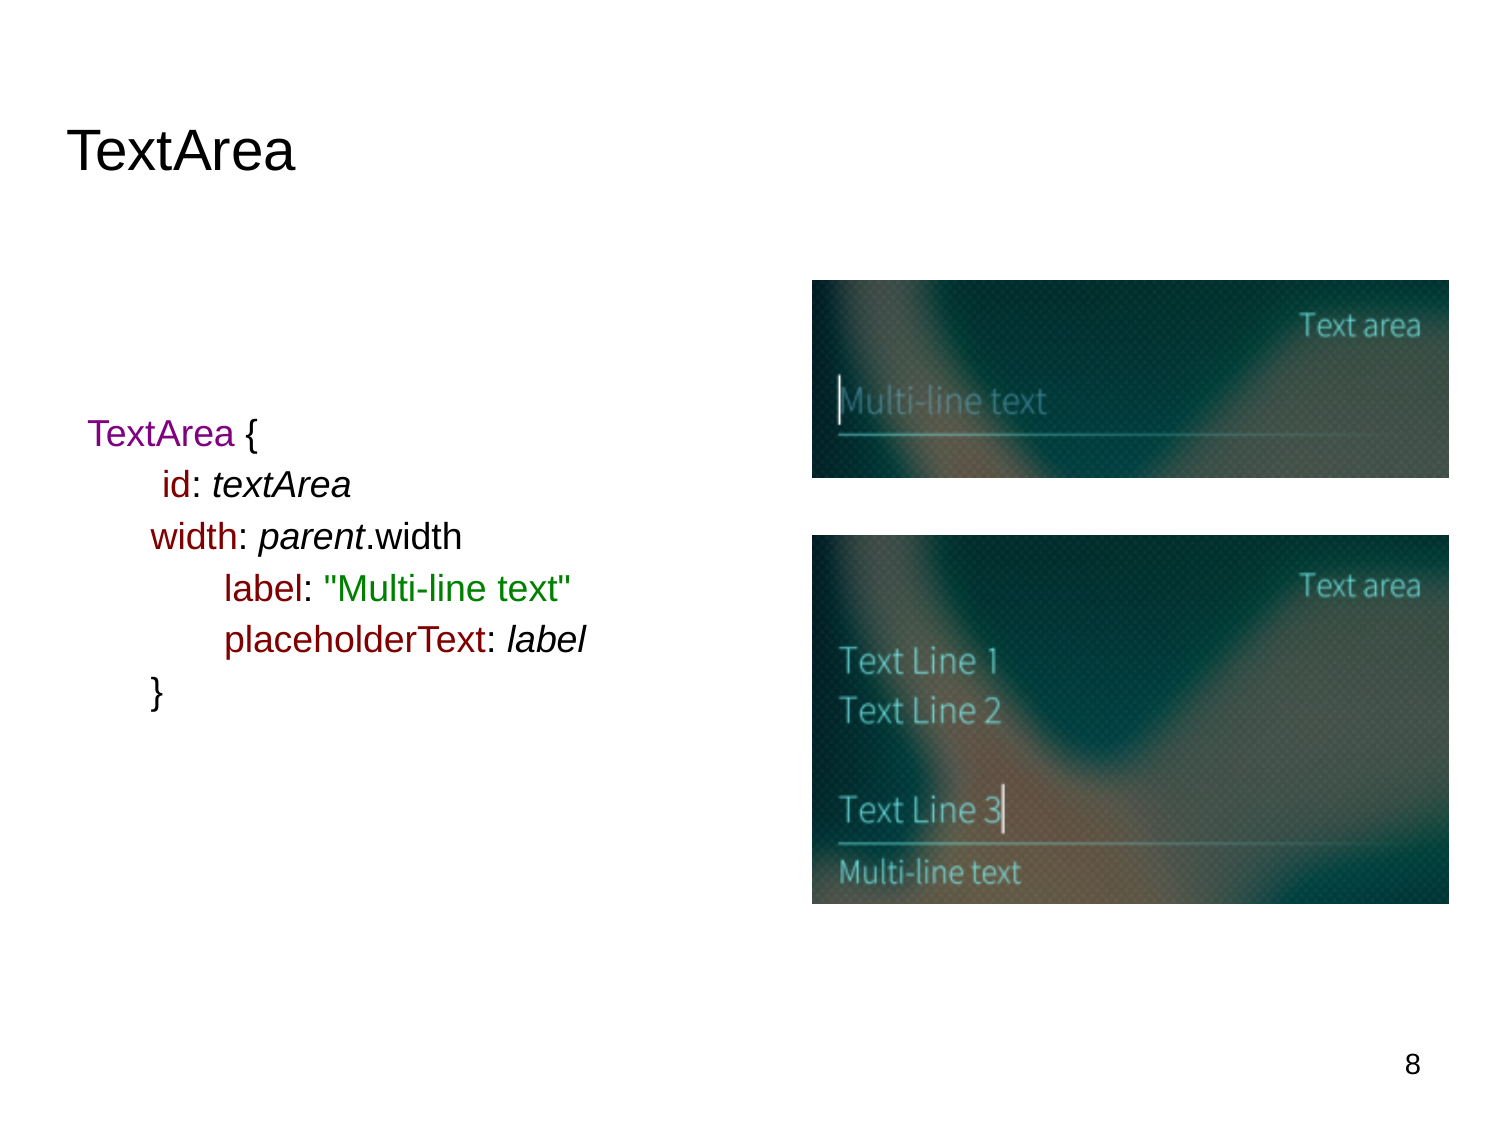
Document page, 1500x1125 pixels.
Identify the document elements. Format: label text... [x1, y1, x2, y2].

picture [812, 535, 1450, 904]
title TextArea [51, 97, 1449, 223]
slide_number 8 [1389, 1019, 1480, 1106]
picture [812, 280, 1450, 478]
list TextArea { id: textArea width: parent.width label: "Multi-line text" placeholderText: label } [72, 386, 743, 739]
